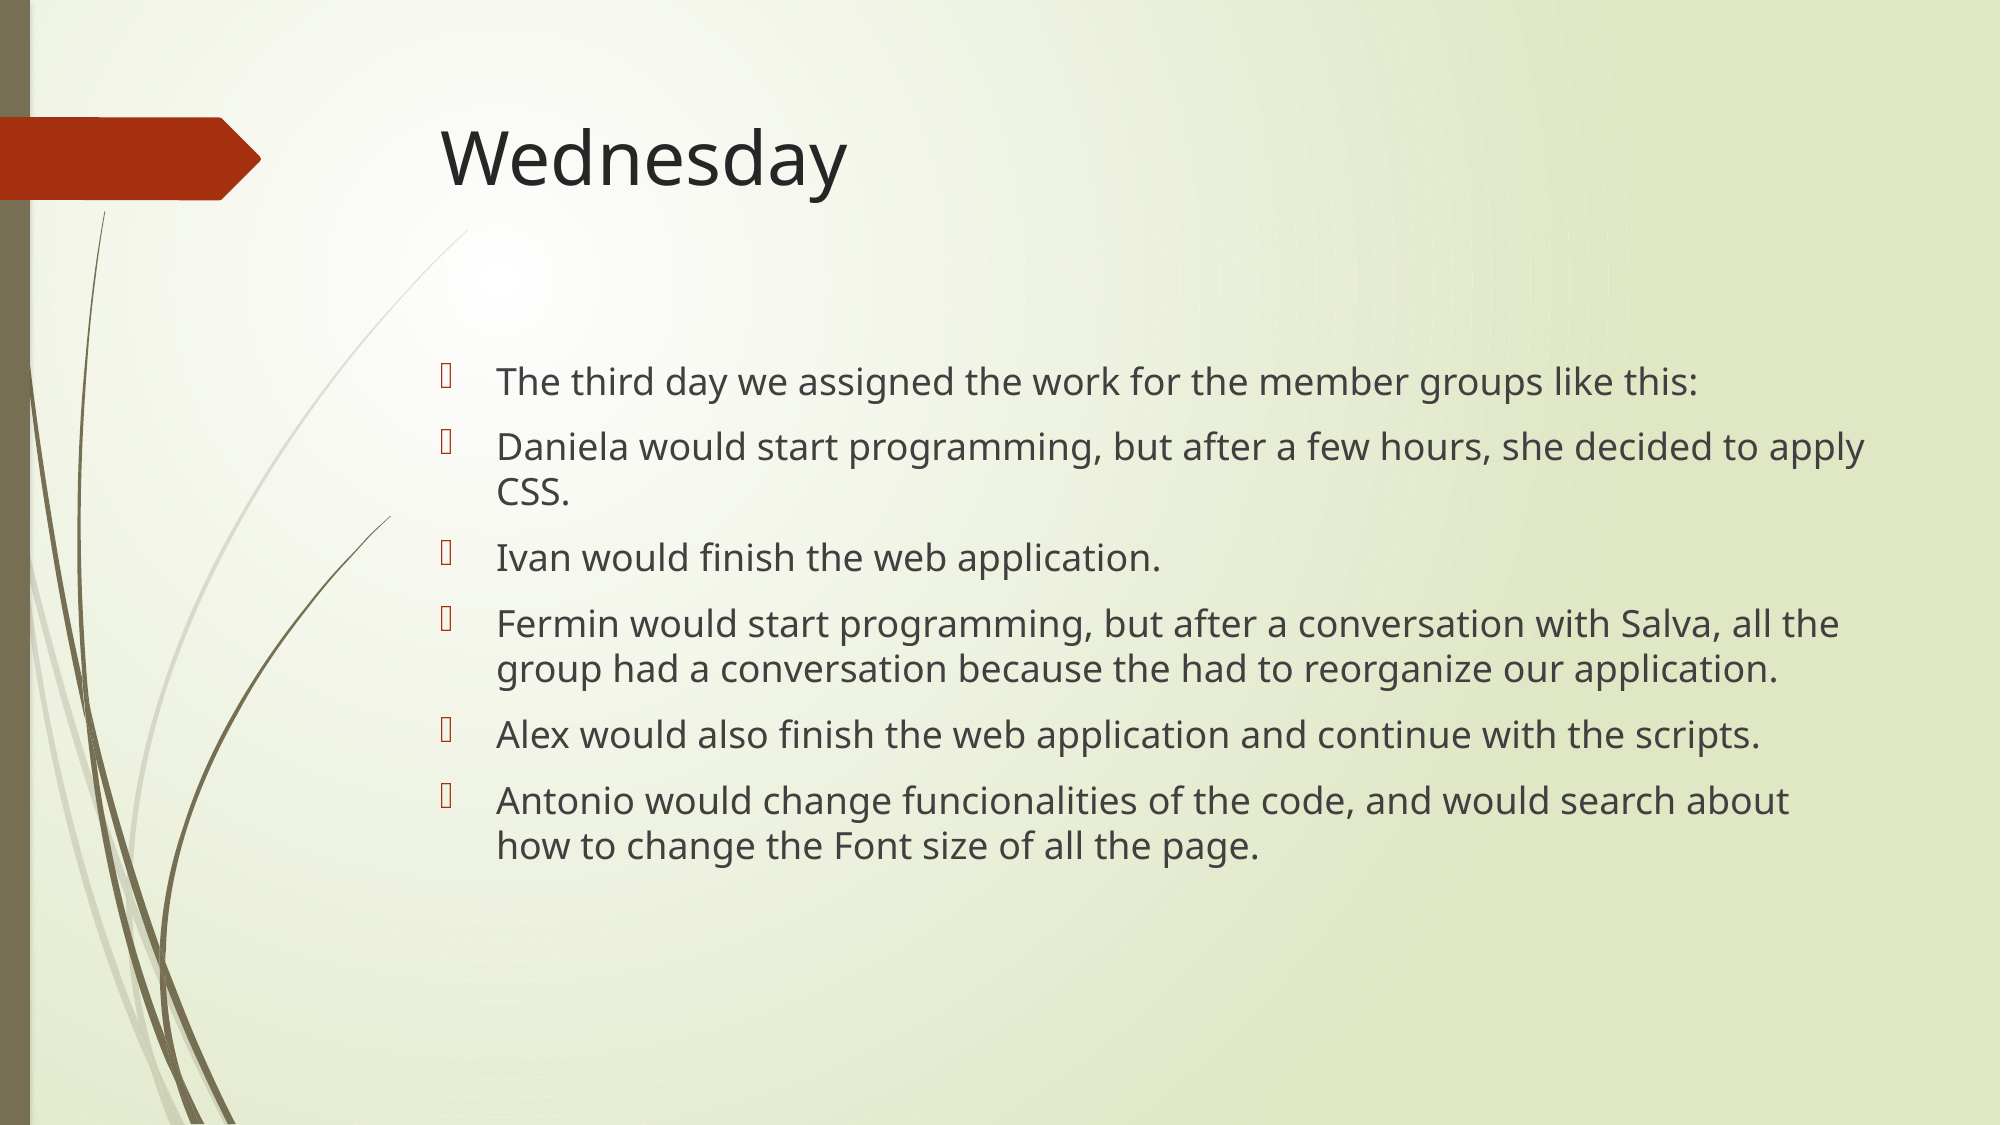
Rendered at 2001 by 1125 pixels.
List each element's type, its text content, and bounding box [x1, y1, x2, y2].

title Wednesday [425, 102, 1888, 313]
list The third day we assigned the work for the member groups like this: Daniela would start programming, but after a few hours, she decided to apply CSS. Ivan would finish the web application. Fermin would start programming, but after a conversation with Salva, all the group had a conversation because the had to reorganize our application. Alex would also finish the web application and continue with the scripts. Antonio would change funcionalities of the code, and would search about how to change the Font size of all the page. [424, 350, 1888, 970]
